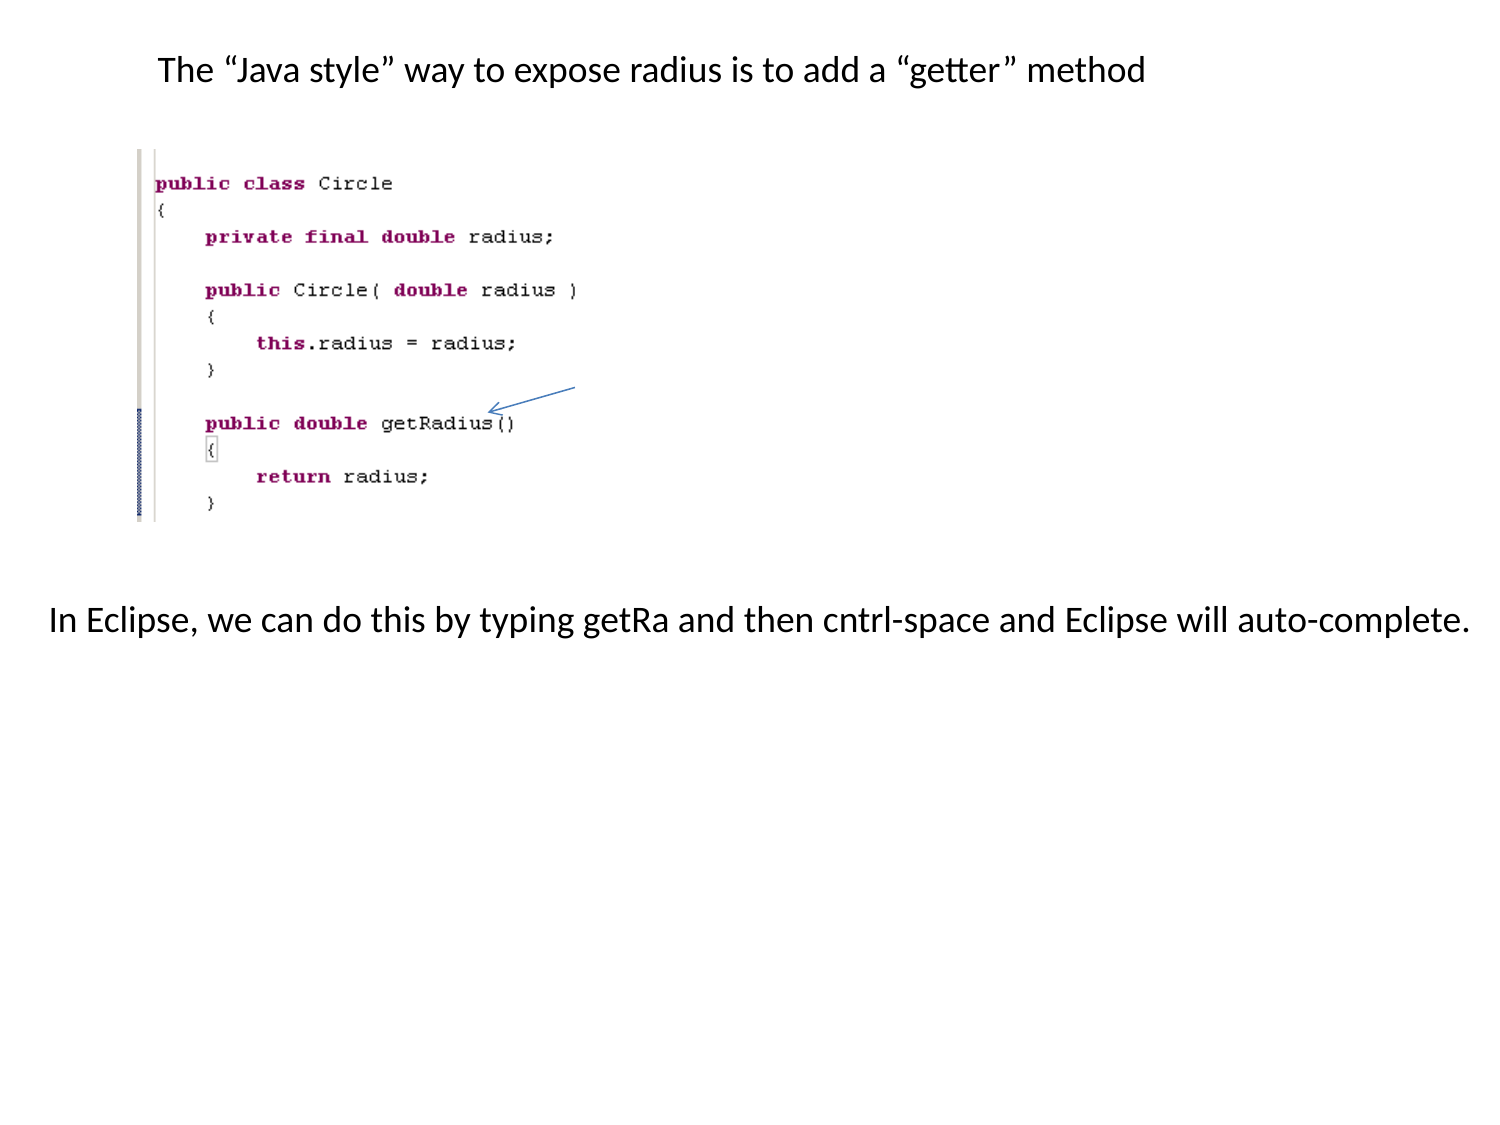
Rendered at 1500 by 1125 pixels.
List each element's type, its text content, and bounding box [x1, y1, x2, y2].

picture [137, 149, 662, 523]
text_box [487, 387, 576, 413]
text_box The “Java style” way to expose radius is to add a “getter” method [143, 37, 1163, 98]
text_box In Eclipse, we can do this by typing getRa and then cntrl-space and Eclipse will auto-complete. [33, 587, 1488, 738]
